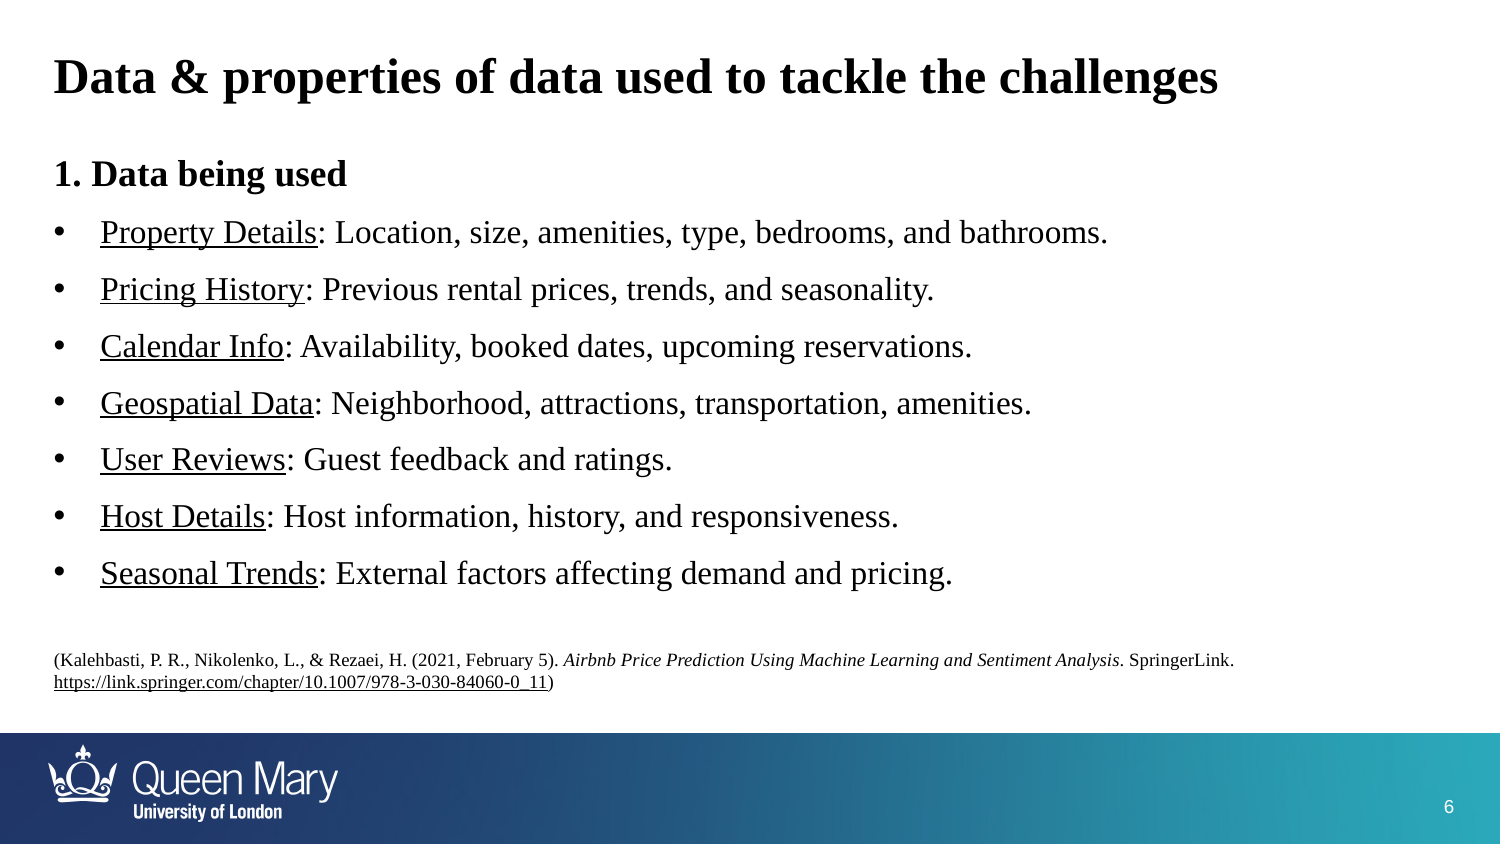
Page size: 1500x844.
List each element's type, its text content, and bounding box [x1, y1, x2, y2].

list Data & properties of data used to tackle the challenges [38, 43, 1461, 143]
picture [0, 733, 1500, 844]
list 1. Data being used Property Details: Location, size, amenities, type, bedrooms, and bathrooms. Pricing History: Previous rental prices, trends, and seasonality. Calendar Info: Availability, booked dates, upcoming reservations. Geospatial Data: Neighborhood, attractions, transportation, amenities. User Reviews: Guest feedback and ratings. Host Details: Host information, history, and responsiveness. Seasonal Trends: External factors affecting demand and pricing. [38, 146, 1461, 639]
text_box (Kalehbasti, P. R., Nikolenko, L., & Rezaei, H. (2021, February 5). Airbnb Price Prediction Using Machine Learning and Sentiment Analysis. SpringerLink. https://link.springer.com/chapter/10.1007/978-3-030-84060-0_11) [38, 639, 1473, 700]
